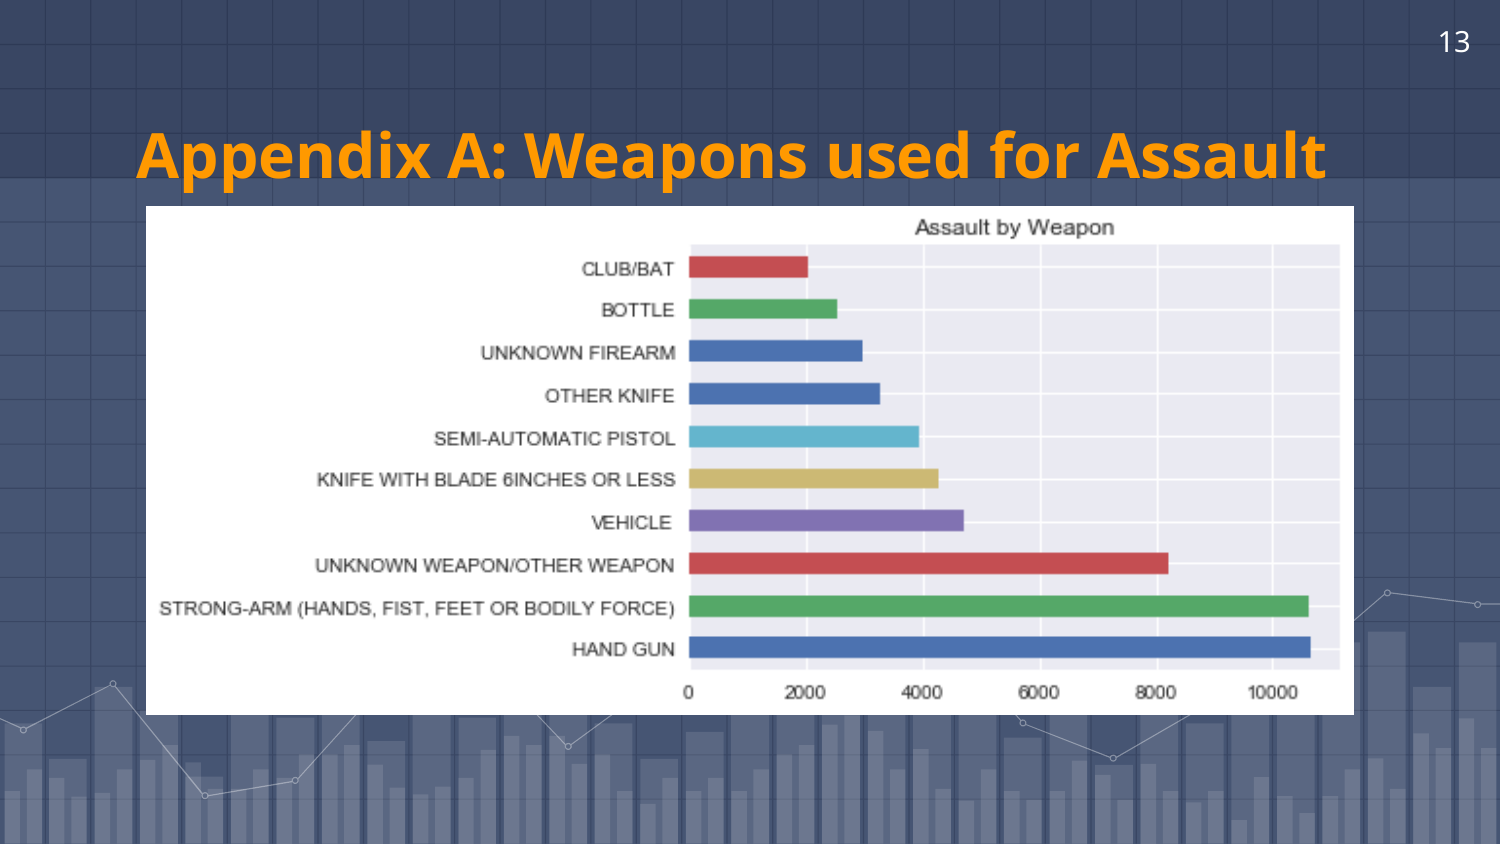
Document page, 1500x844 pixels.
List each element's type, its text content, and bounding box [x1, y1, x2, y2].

picture [146, 206, 1354, 715]
title Appendix A: Weapons used for Assault [121, 65, 1383, 207]
slide_number ‹#› [1408, 0, 1500, 88]
